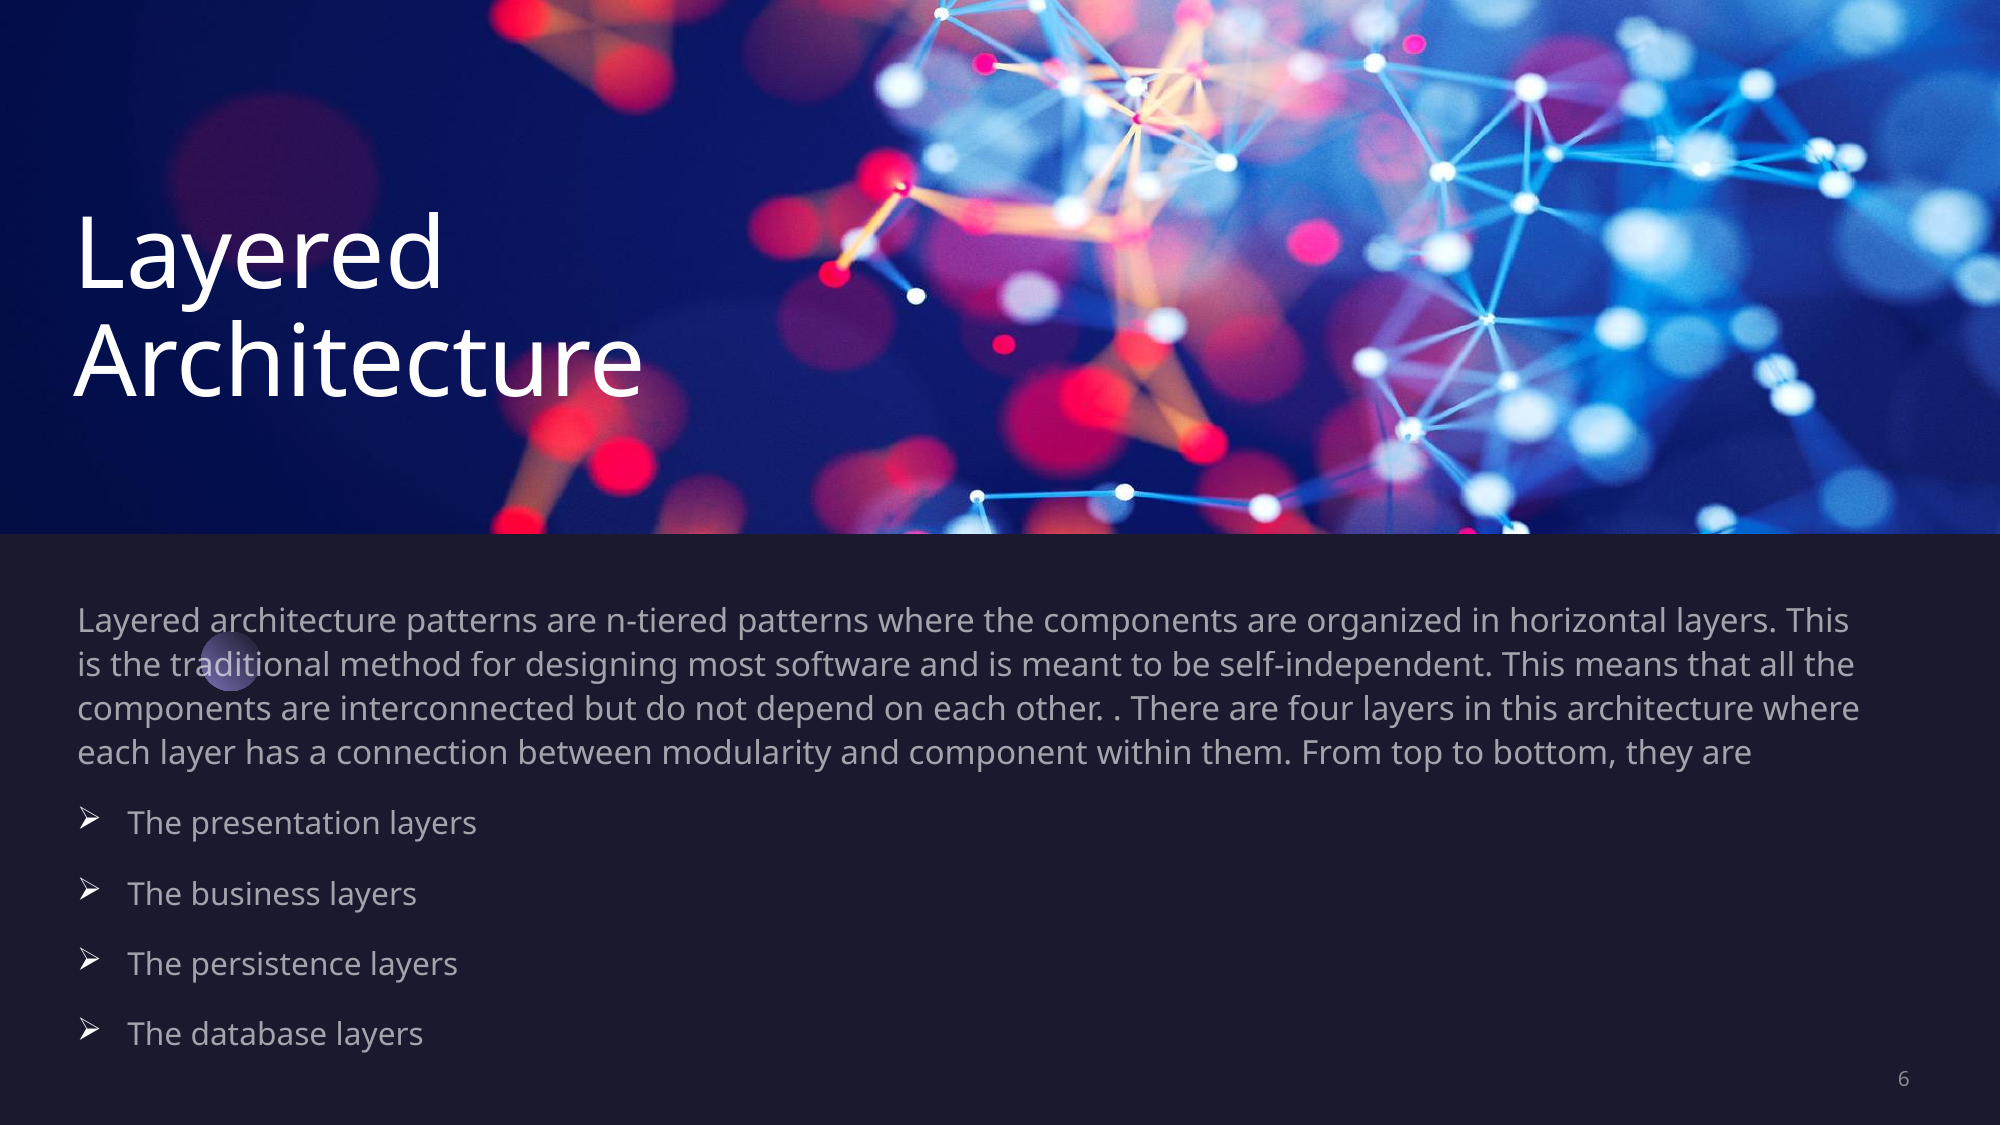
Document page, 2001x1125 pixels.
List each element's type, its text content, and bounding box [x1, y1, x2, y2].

list Layered architecture patterns are n-tiered patterns where the components are organized in horizontal layers. This is the traditional method for designing most software and is meant to be self-independent. This means that all the components are interconnected but do not depend on each other. . There are four layers in this architecture where each layer has a connection between modularity and component within them. From top to bottom, they are The presentation layers The business layers The persistence layers The database layers [77, 595, 1884, 1084]
picture [0, 0, 2000, 534]
slide_number 6 [1632, 1067, 1910, 1093]
